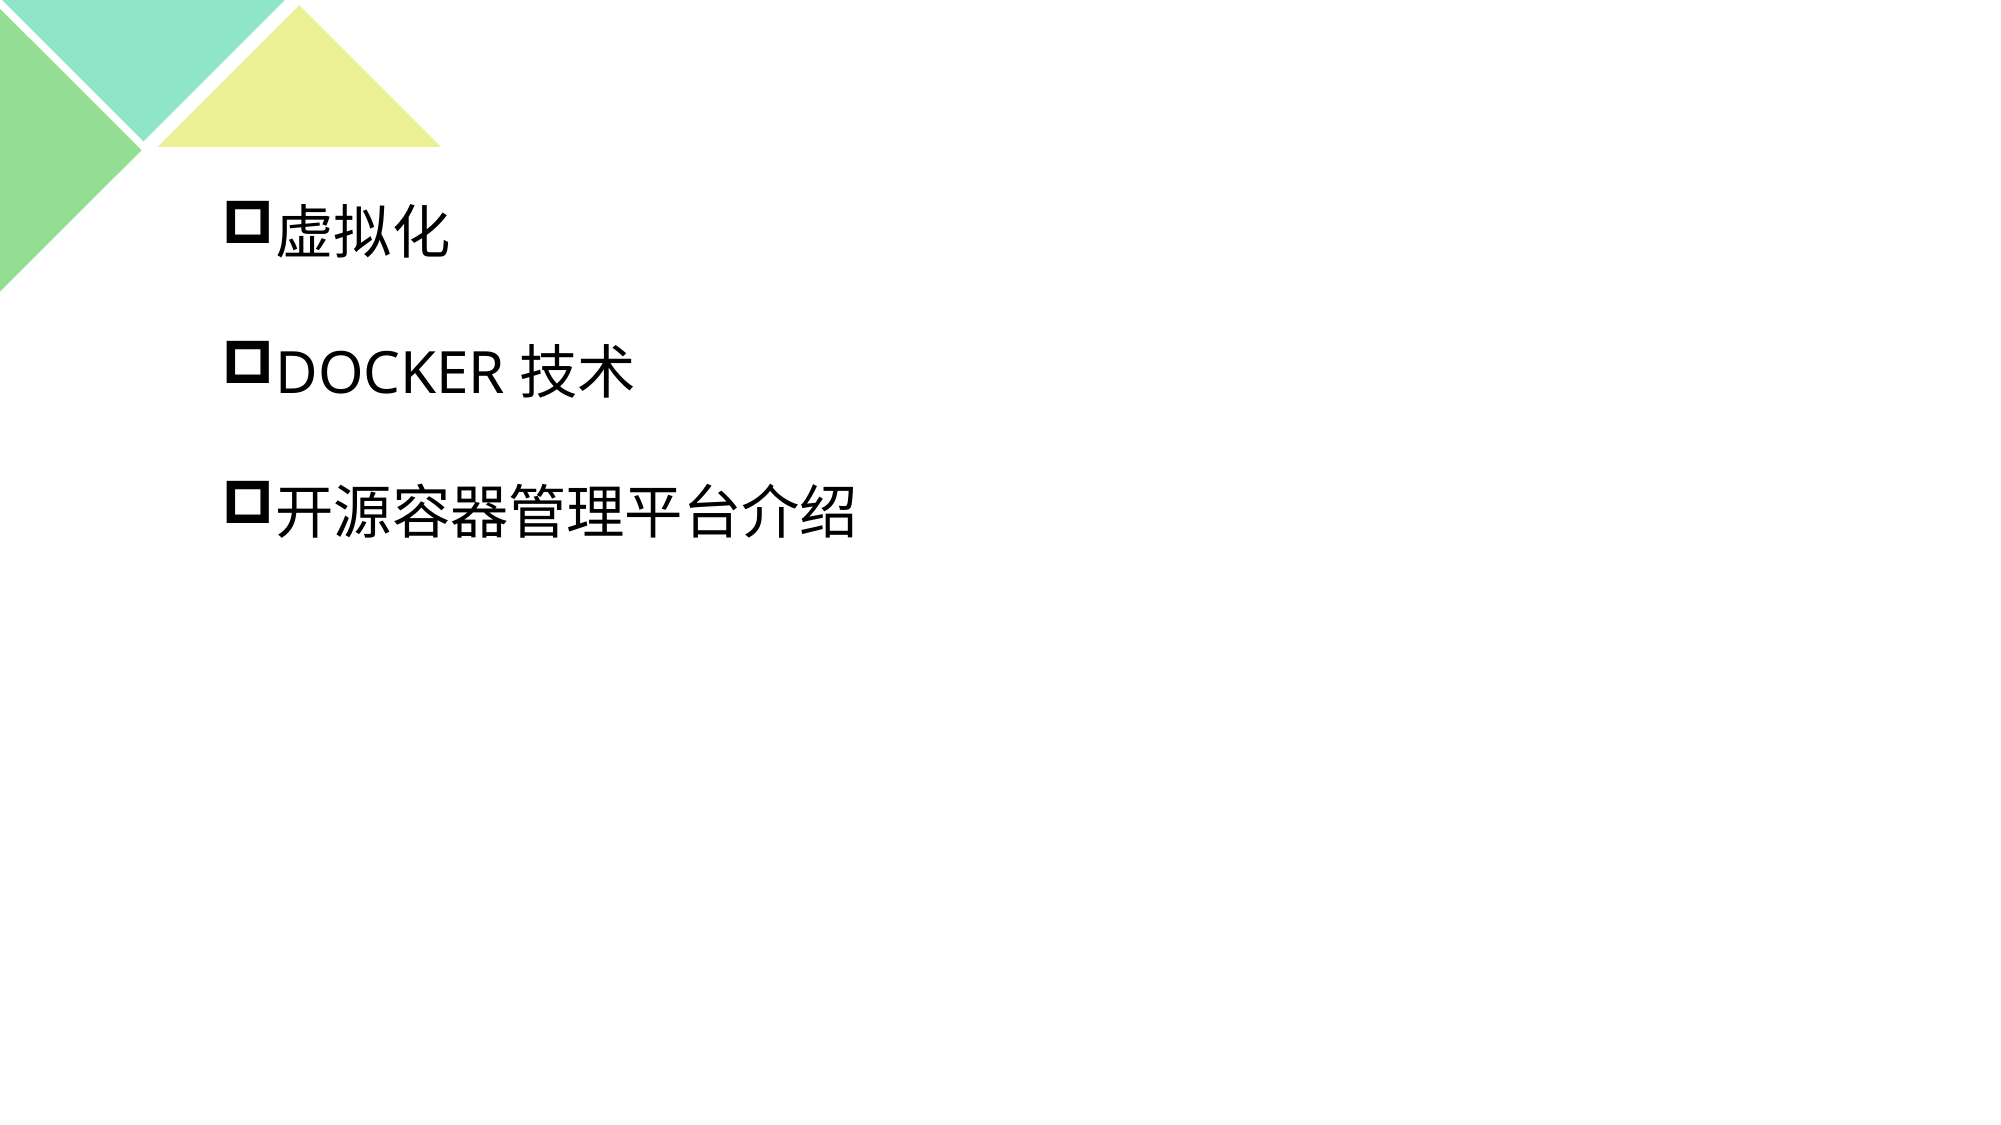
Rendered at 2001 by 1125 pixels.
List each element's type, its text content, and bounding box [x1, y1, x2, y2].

text_box 虚拟化 DOCKER技术 开源容器管理平台介绍 [132, 187, 1789, 553]
